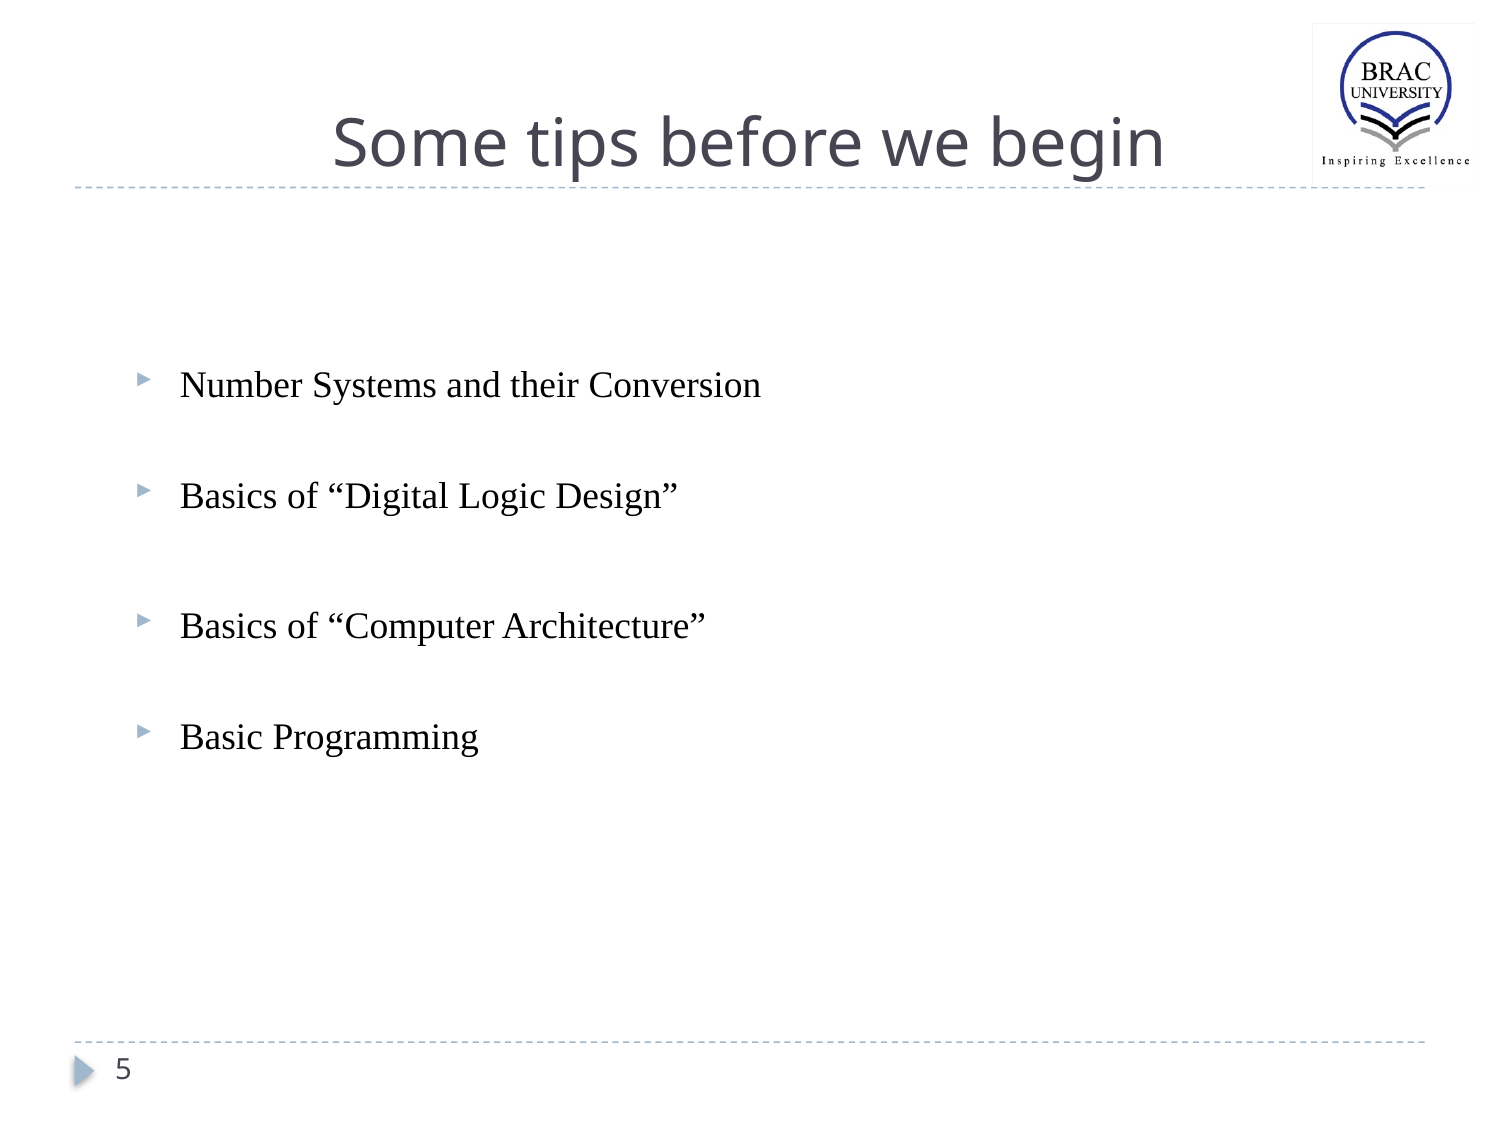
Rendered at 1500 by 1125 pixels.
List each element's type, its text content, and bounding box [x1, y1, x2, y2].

list Number Systems and their Conversion Basics of “Digital Logic Design” Basics of “Computer Architecture” Basic Programming [75, 200, 1425, 1010]
picture [1312, 23, 1476, 187]
footer [300, 1042, 1313, 1103]
slide_number 5 [100, 1042, 300, 1103]
title Some tips before we begin [75, 24, 1312, 188]
